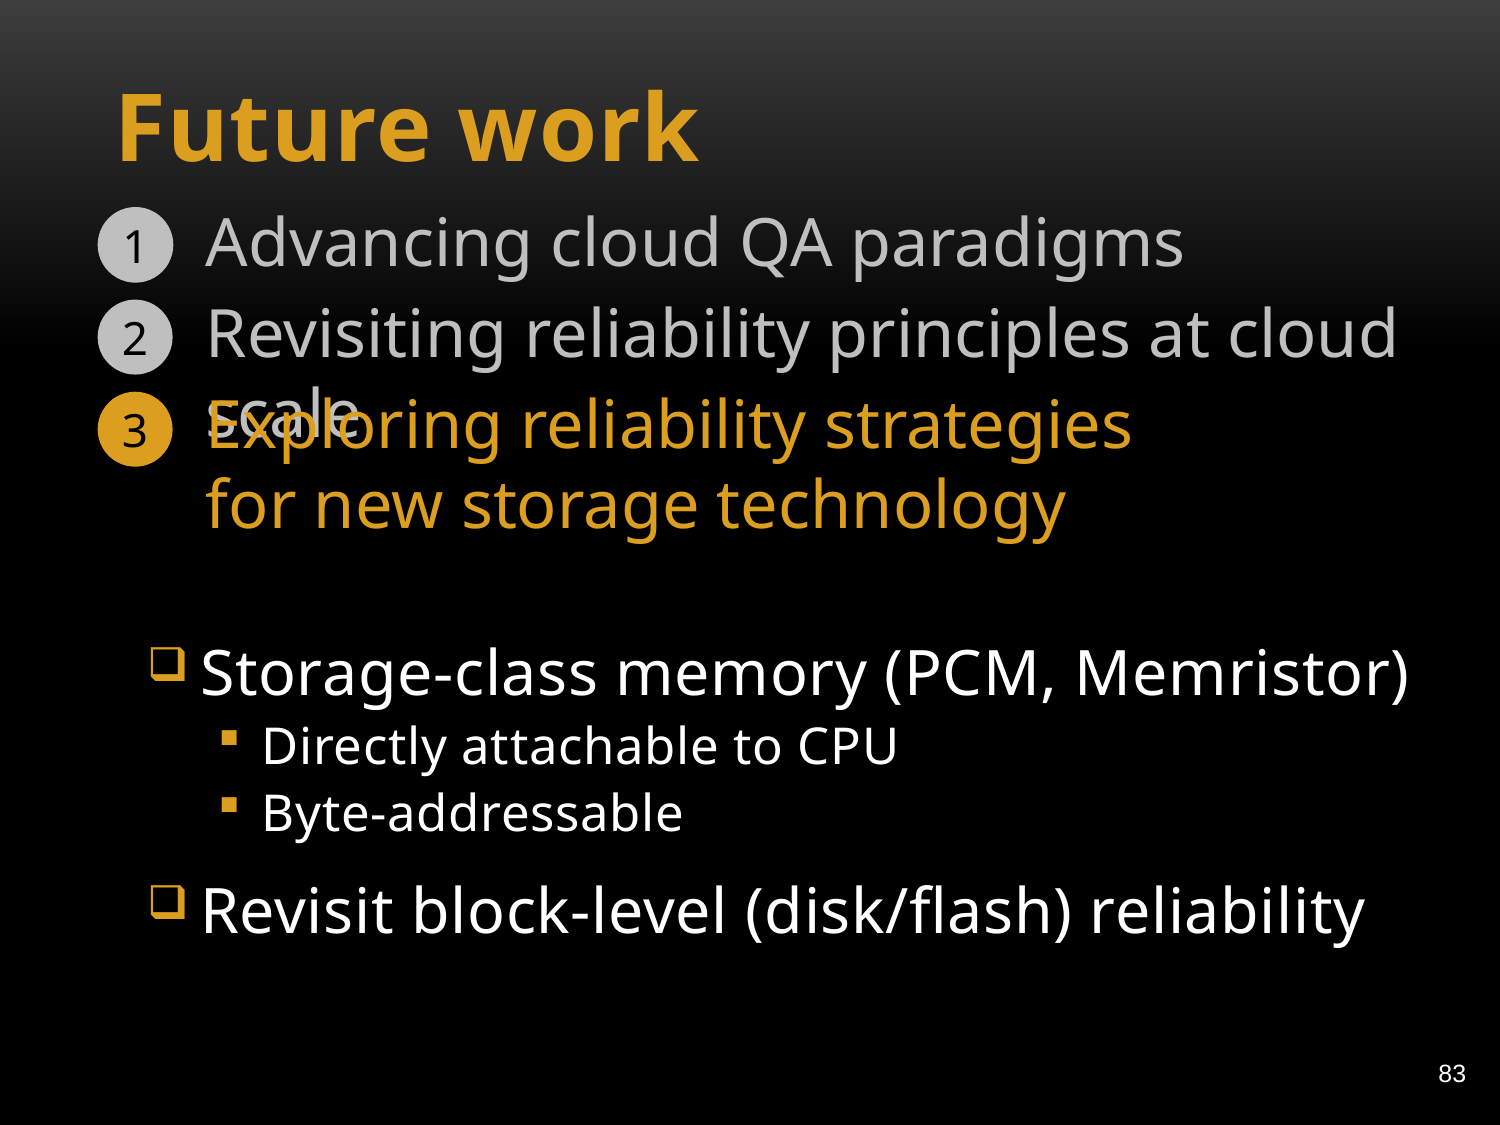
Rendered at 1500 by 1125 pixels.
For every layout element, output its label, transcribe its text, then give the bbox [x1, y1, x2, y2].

list Storage-class memory (PCM, Memristor) Directly attachable to CPU Byte-addressable Revisit block-level (disk/flash) reliability [132, 624, 1442, 979]
text_box 3 [97, 391, 173, 467]
text_box Exploring reliability strategies for new storage technology [191, 374, 1203, 542]
title Future work [99, 0, 1400, 188]
slide_number 83 [1318, 1042, 1482, 1103]
text_box Revisiting reliability principles at cloud scale [191, 283, 1417, 451]
text_box 1 [97, 206, 174, 283]
text_box Advancing cloud QA paradigms [191, 192, 1203, 280]
text_box 2 [97, 299, 173, 375]
